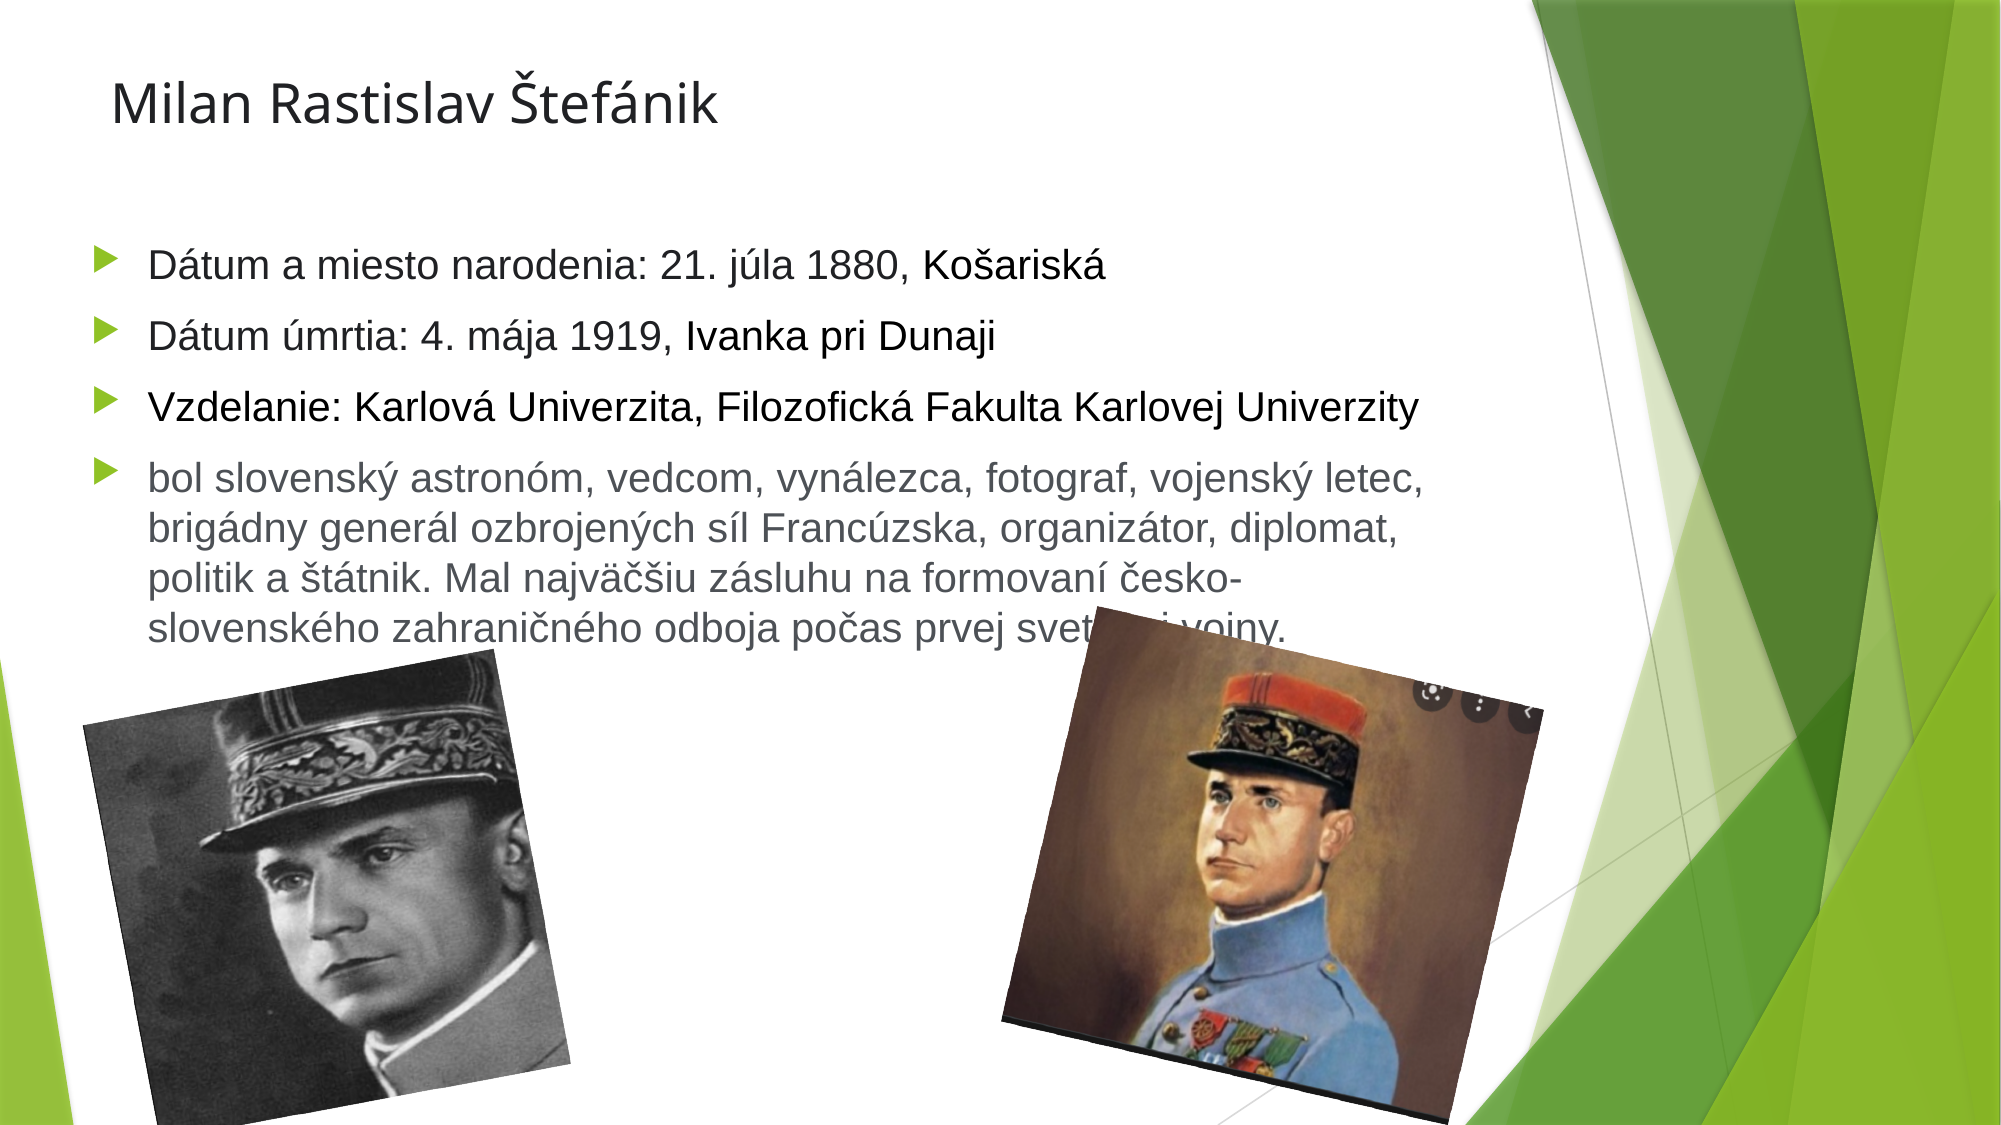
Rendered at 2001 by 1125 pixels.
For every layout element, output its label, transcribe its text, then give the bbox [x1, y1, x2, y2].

list Dátum a miesto narodenia: 21. júla 1880, Košariská Dátum úmrtia: 4. mája 1919, Ivanka pri Dunaji Vzdelanie: Karlová Univerzita, Filozofická Fakulta Karlovej Univerzity bol slovenský astronóm, vedcom, vynálezca, fotograf, vojenský letec, brigádny generál ozbrojených síl Francúzska, organizátor, diplomat, politik a štátnik. Mal najväčšiu zásluhu na formovaní česko-slovenského zahraničného odboja počas prvej svetovej vojny. [76, 230, 1487, 1042]
picture [83, 649, 570, 1125]
title Milan Rastislav Štefánik [95, 60, 1506, 278]
picture [1002, 607, 1543, 1125]
